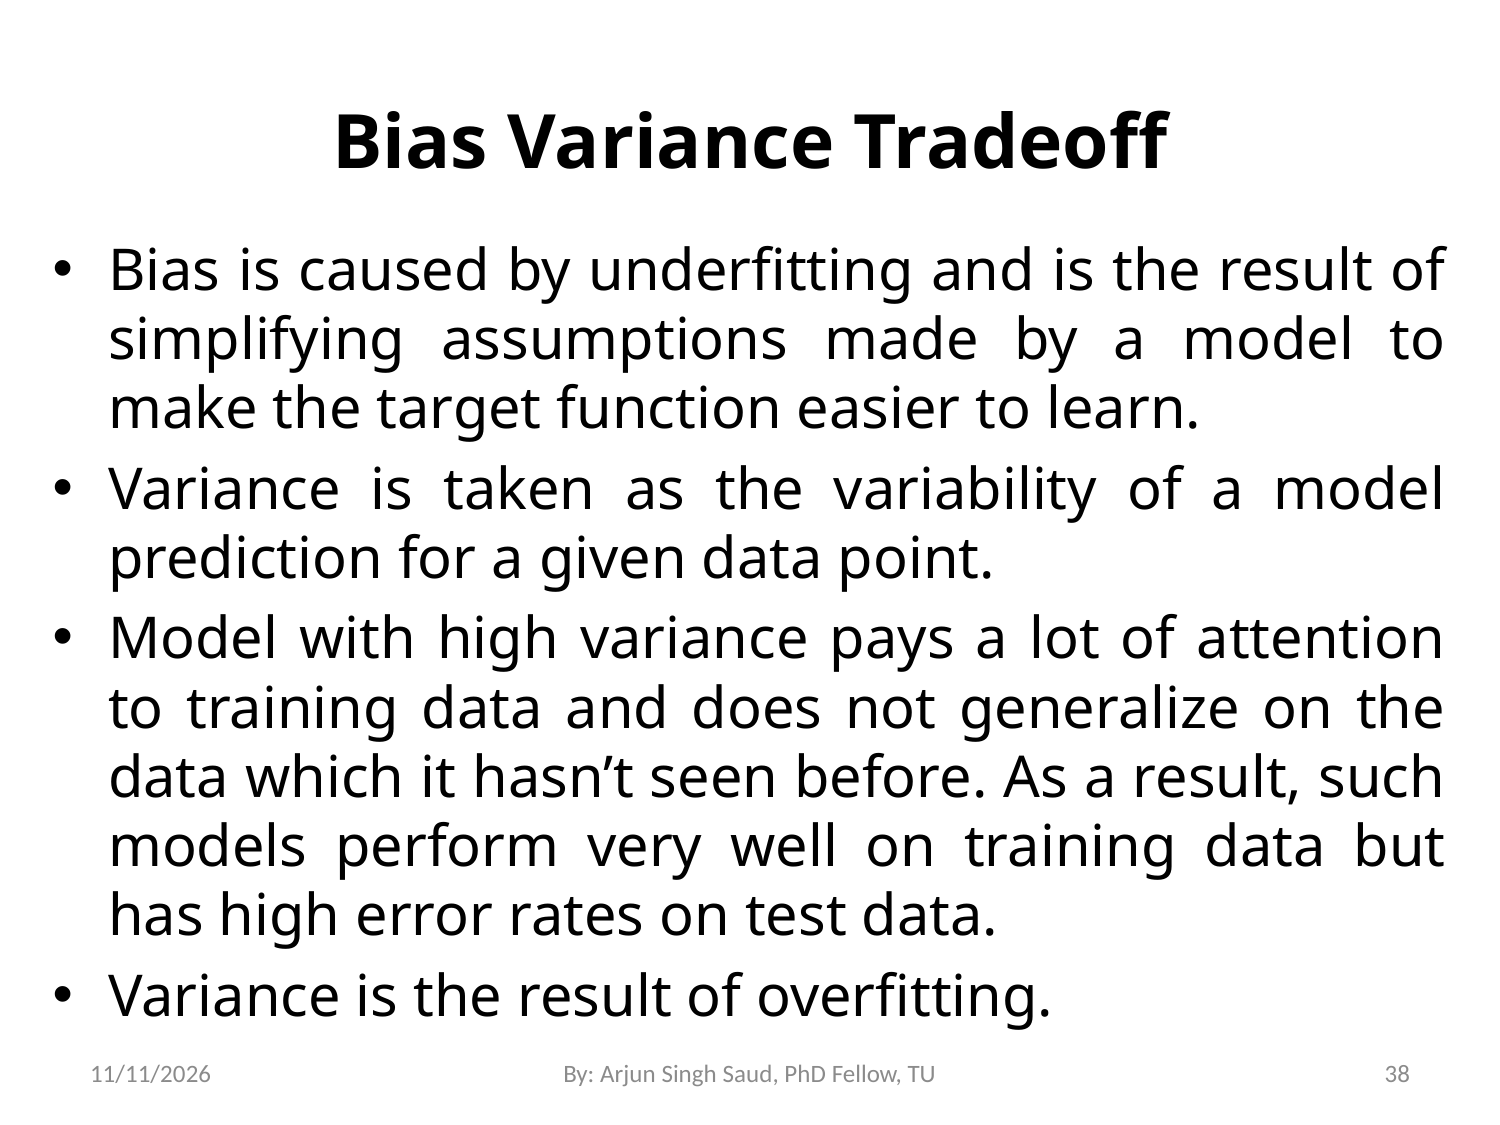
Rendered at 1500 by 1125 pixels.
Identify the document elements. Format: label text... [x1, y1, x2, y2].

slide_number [75, 1042, 425, 1103]
list Bias is caused by underfitting and is the result of simplifying assumptions made by a model to make the target function easier to learn. Variance is taken as the variability of a model prediction for a given data point. Model with high variance pays a lot of attention to training data and does not generalize on the data which it hasn’t seen before. As a result, such models perform very well on training data but has high error rates on test data. Variance is the result of overfitting. [37, 224, 1463, 1038]
footer By: Arjun Singh Saud, PhD Fellow, TU [512, 1042, 988, 1103]
title Bias Variance Tradeoff [75, 45, 1425, 224]
slide_number 38 [1074, 1042, 1425, 1103]
